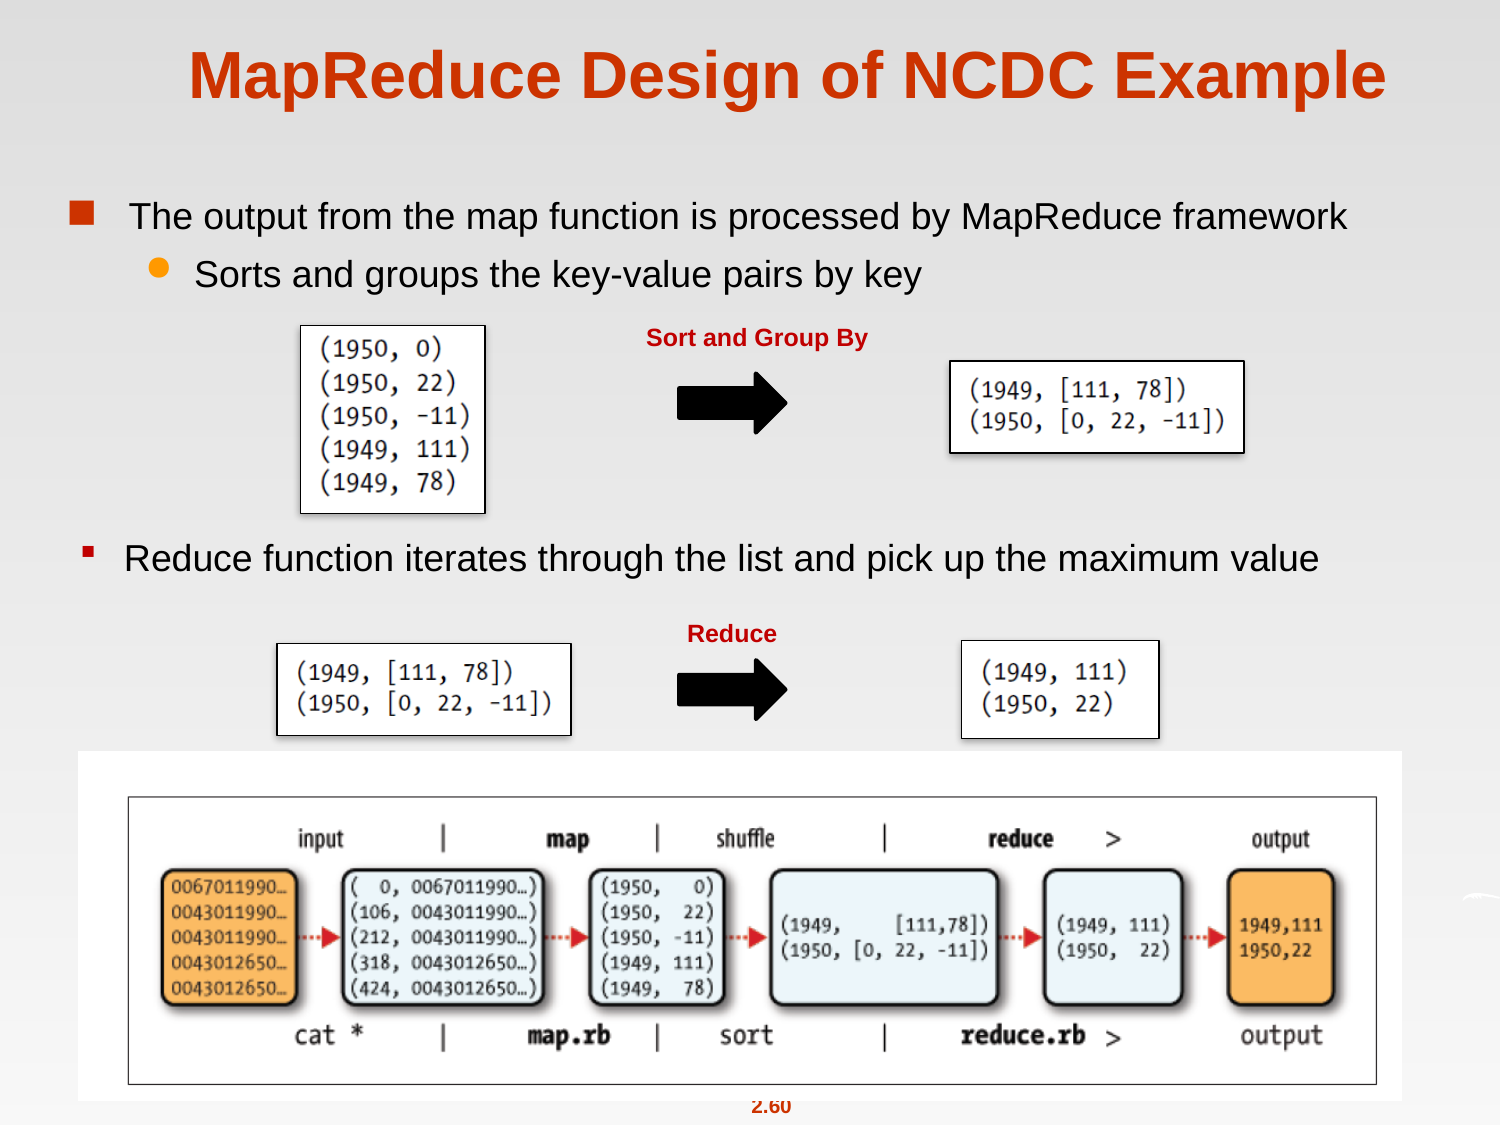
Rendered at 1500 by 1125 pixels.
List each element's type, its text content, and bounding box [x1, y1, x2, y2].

picture [962, 640, 1159, 738]
list The output from the map function is processed by MapReduce framework Sorts and groups the key-value pairs by key [57, 184, 1483, 331]
picture [277, 644, 571, 736]
picture [950, 361, 1244, 453]
text_box [677, 674, 788, 721]
title MapReduce Design of NCDC Example [126, 19, 1451, 120]
text_box [677, 371, 788, 435]
text_box Reduce function iterates through the list and pick up the maximum value [64, 527, 1459, 674]
text_box Sort and Group By [631, 314, 884, 359]
picture [300, 326, 485, 513]
picture [78, 751, 1402, 1101]
